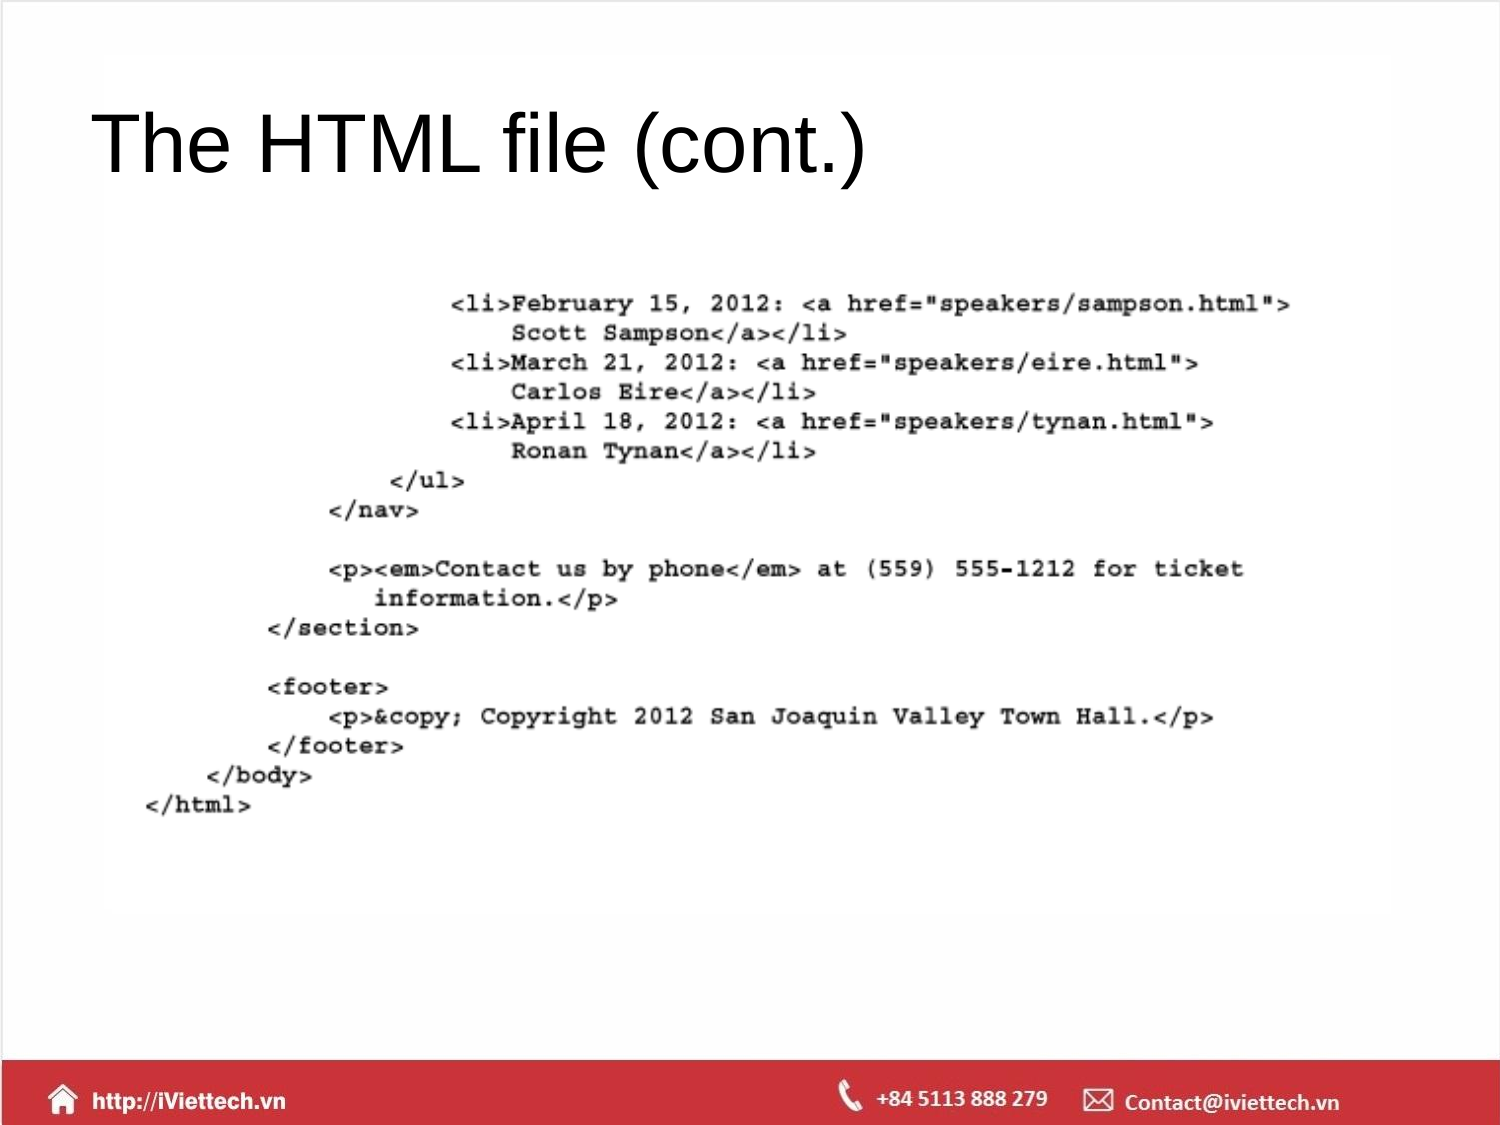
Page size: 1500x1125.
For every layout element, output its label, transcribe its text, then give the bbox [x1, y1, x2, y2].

picture [0, 0, 1500, 1125]
title The HTML file (cont.) [75, 45, 1425, 233]
